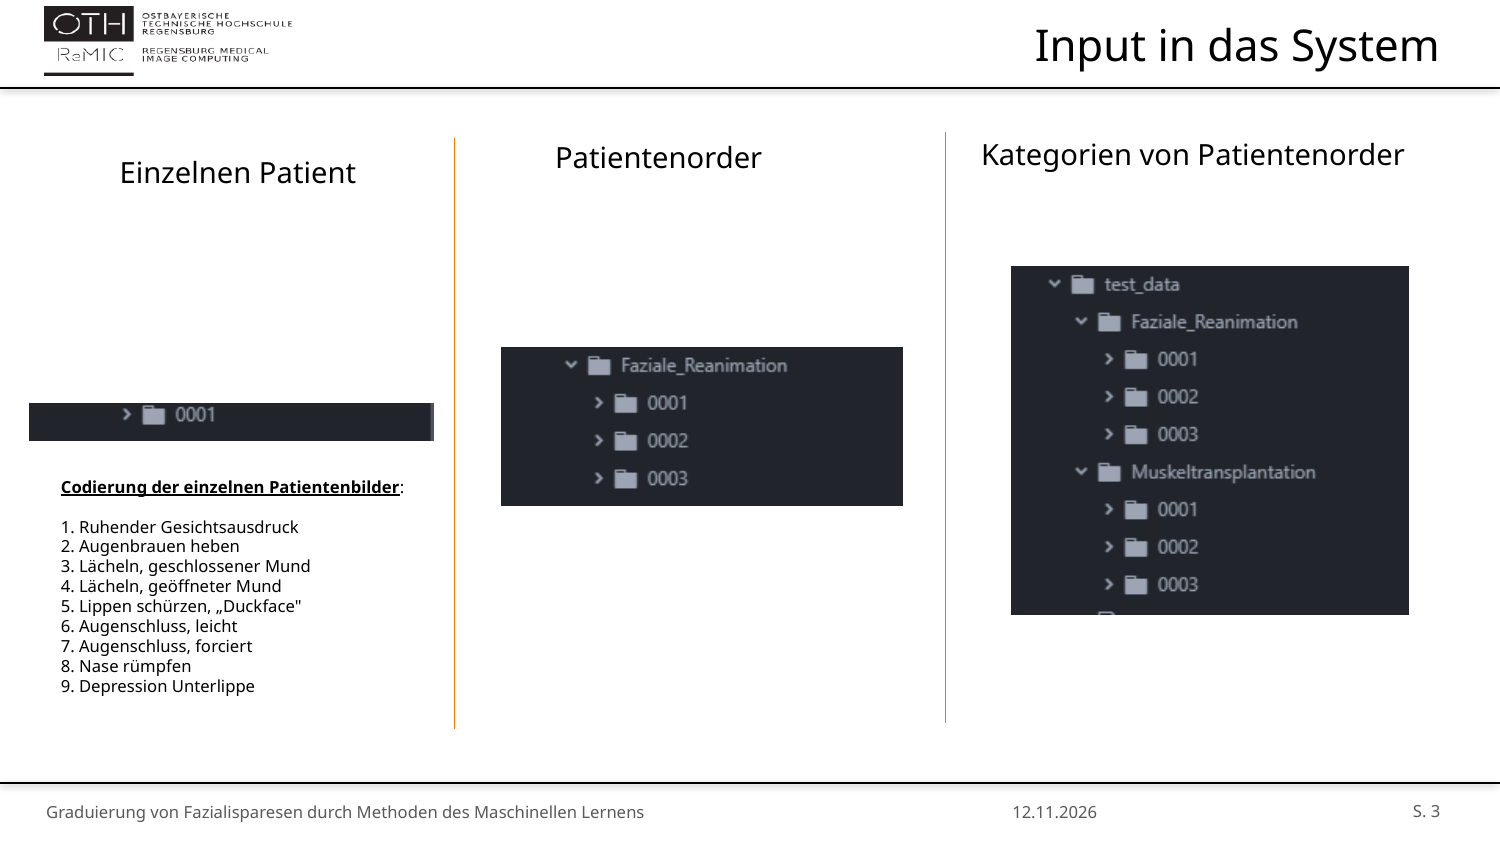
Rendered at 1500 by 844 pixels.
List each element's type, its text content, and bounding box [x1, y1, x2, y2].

footer Graduierung von Fazialisparesen durch Methoden des Maschinellen Lernens [46, 783, 786, 844]
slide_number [784, 782, 1325, 844]
text_box Codierung der einzelnen Patientenbilder: 1. Ruhender Gesichtsausdruck 2. Augenbrauen heben 3. Lächeln, geschlossener Mund 4. Lächeln, geöffneter Mund 5. Lippen schürzen, „Duckface" 6. Augenschluss, leicht 7. Augenschluss, forciert 8. Nase rümpfen 9. Depression Unterlippe [46, 469, 434, 704]
text_box Einzelnen Patient [104, 146, 396, 197]
text_box Kategorien von Patientenorder [966, 129, 1454, 179]
picture [28, 402, 435, 441]
picture [44, 6, 414, 77]
slide_number S. 3 [1321, 782, 1452, 843]
text_box Patientenorder [540, 131, 902, 182]
title Input in das System [442, 17, 1452, 71]
picture [500, 347, 903, 506]
picture [1011, 266, 1409, 616]
